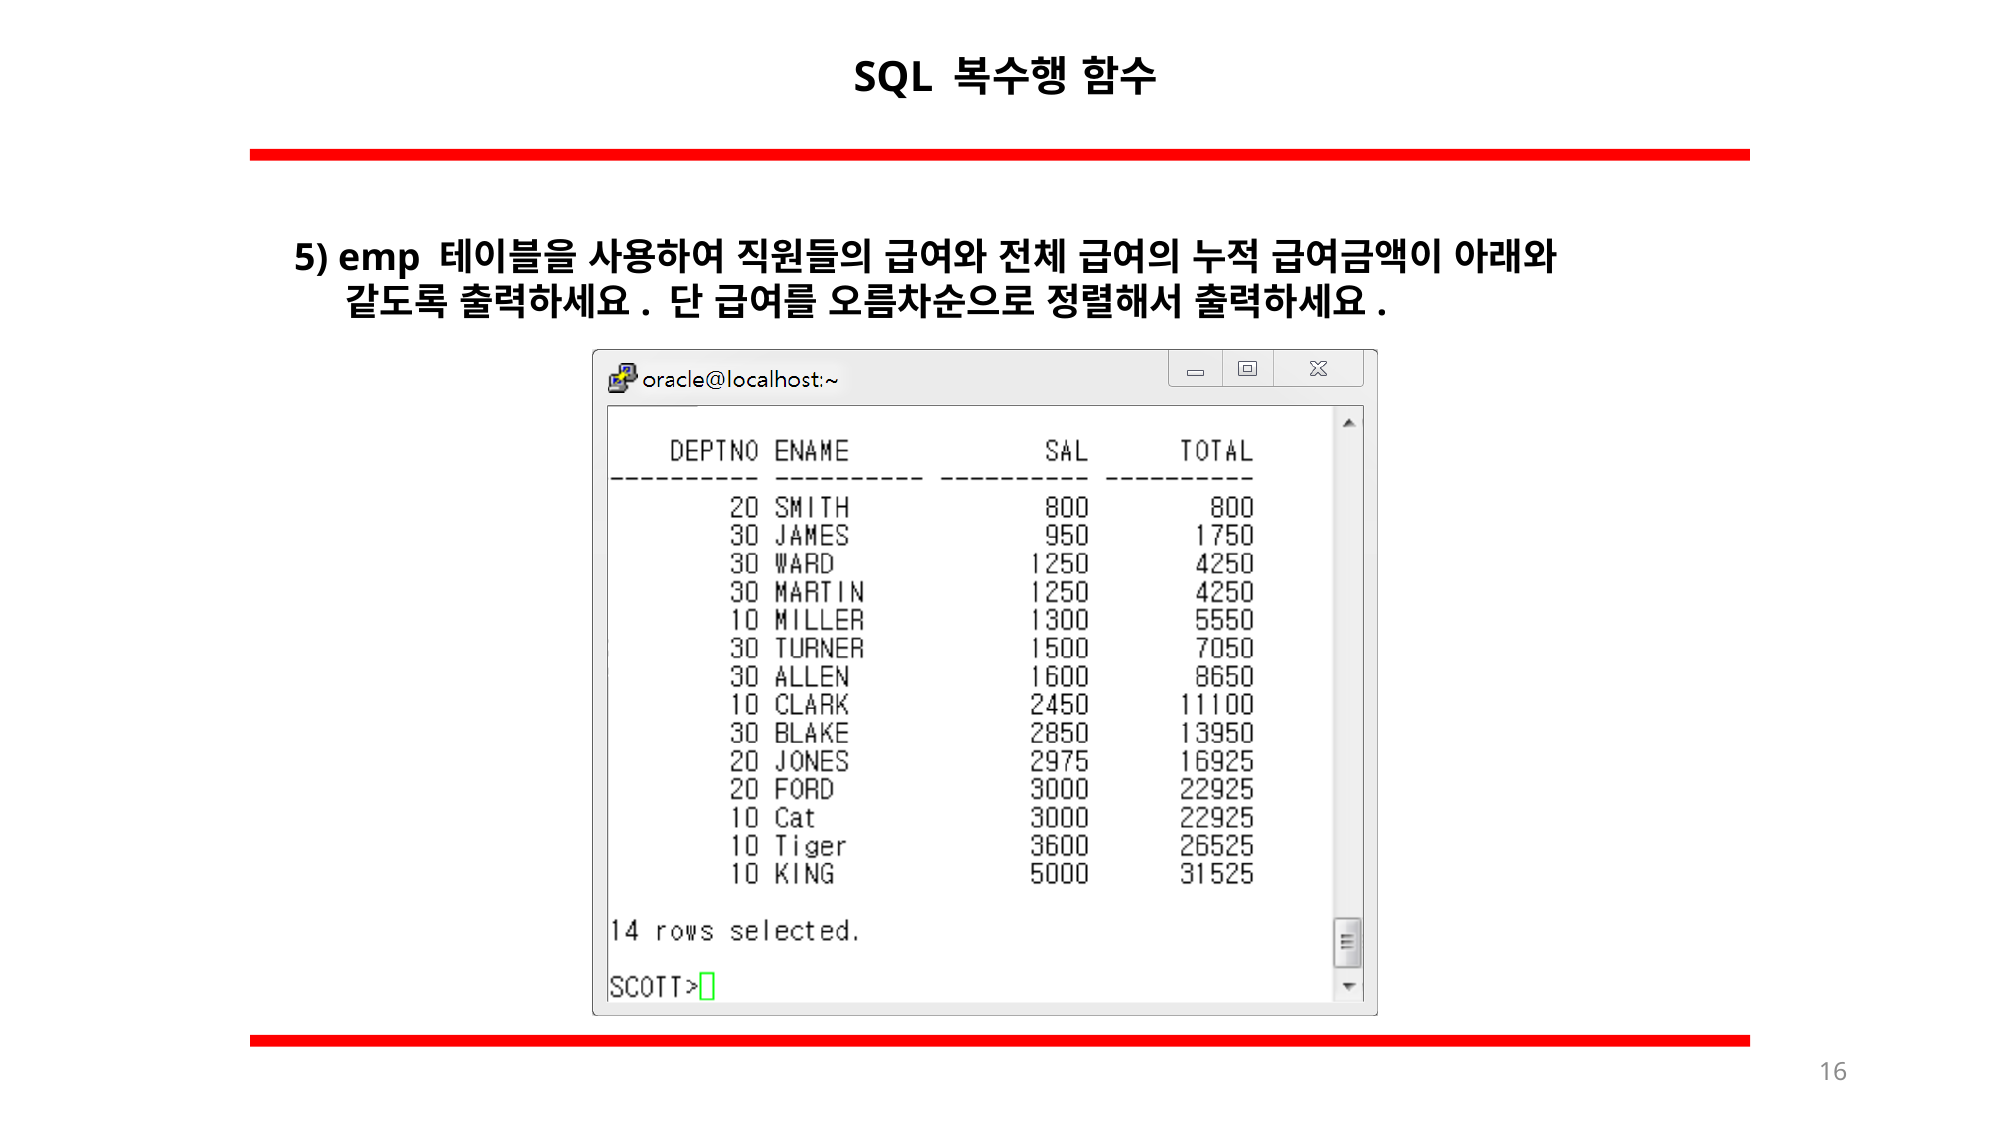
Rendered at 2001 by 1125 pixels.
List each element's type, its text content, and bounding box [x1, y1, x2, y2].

text_box [249, 148, 1751, 162]
text_box [249, 1034, 1751, 1048]
slide_number 16 [1412, 1042, 1863, 1103]
picture [591, 349, 1378, 1016]
text_box SQL 복수행 함수 [503, 0, 1509, 150]
text_box 5) emp 테이블을 사용하여 직원들의 급여와 전체 급여의 누적 급여금액이 아래와 같도록 출력하세요. 단 급여를 오름차순으로 정렬해서 출력하세요. [278, 183, 1751, 327]
